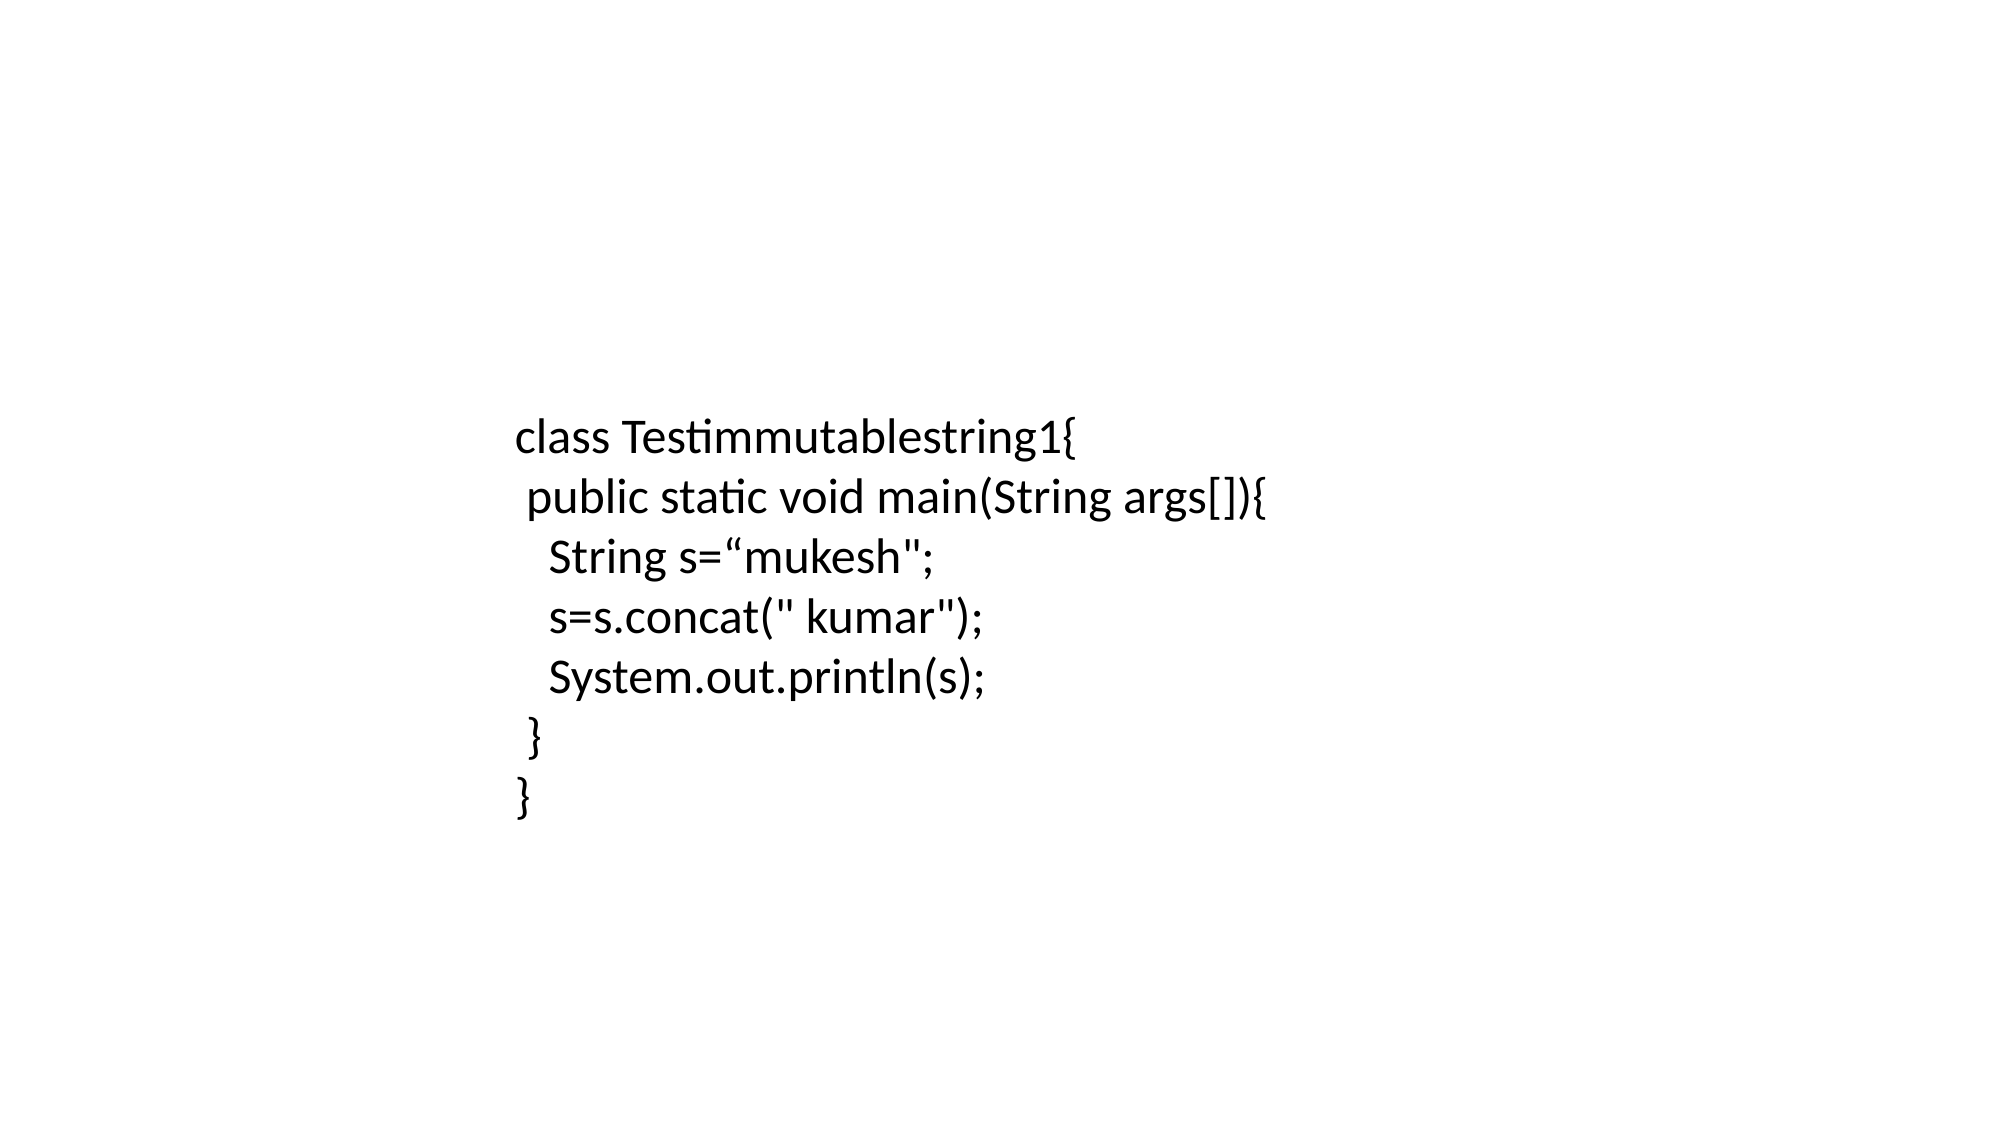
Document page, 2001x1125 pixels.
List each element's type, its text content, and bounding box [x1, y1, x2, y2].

text_box class Testimmutablestring1{ public static void main(String args[]){ String s=“mukesh"; s=s.concat(" kumar"); System.out.println(s); } } [500, 395, 1500, 831]
